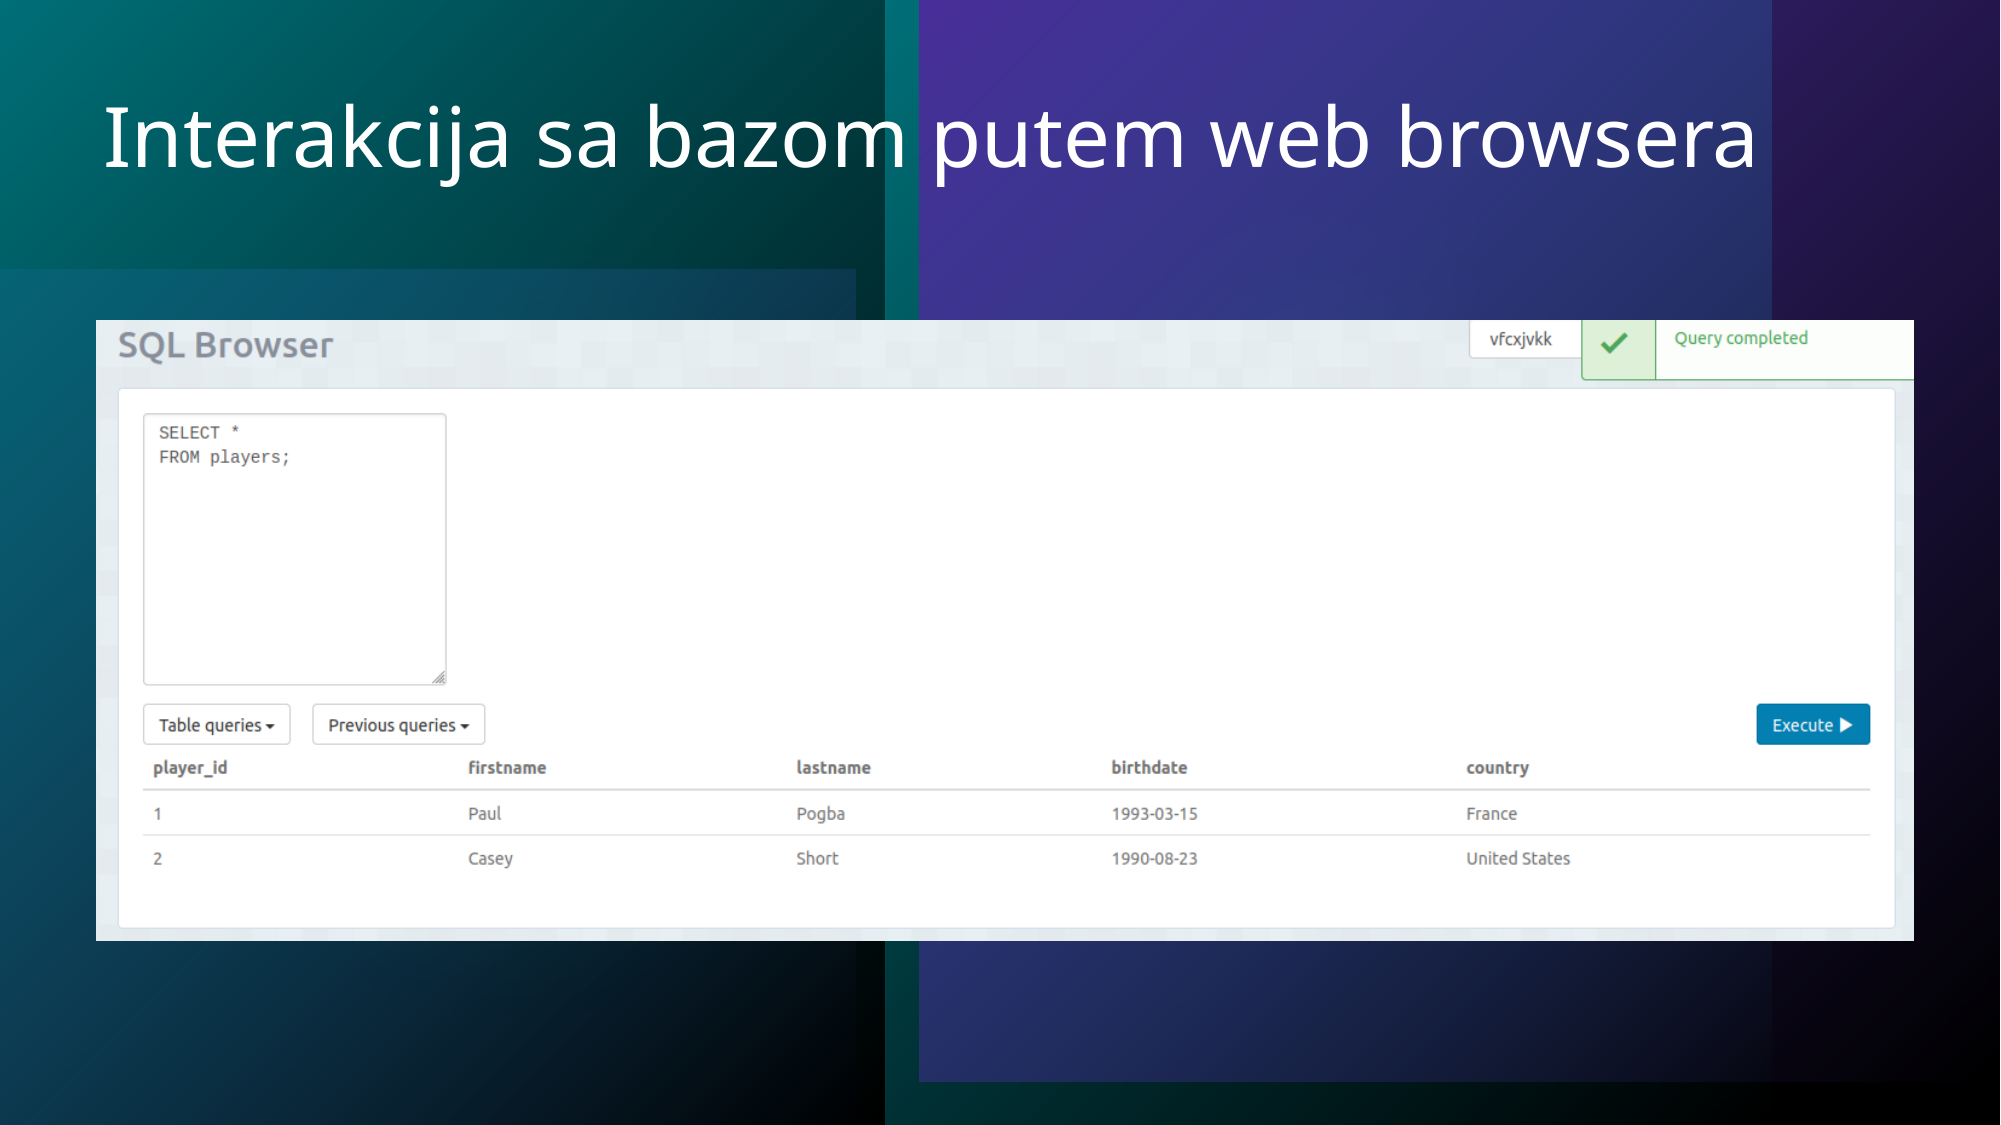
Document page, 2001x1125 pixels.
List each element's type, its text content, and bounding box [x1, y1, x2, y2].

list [96, 320, 1914, 941]
title Interakcija sa bazom putem web browsera [88, 88, 1910, 386]
